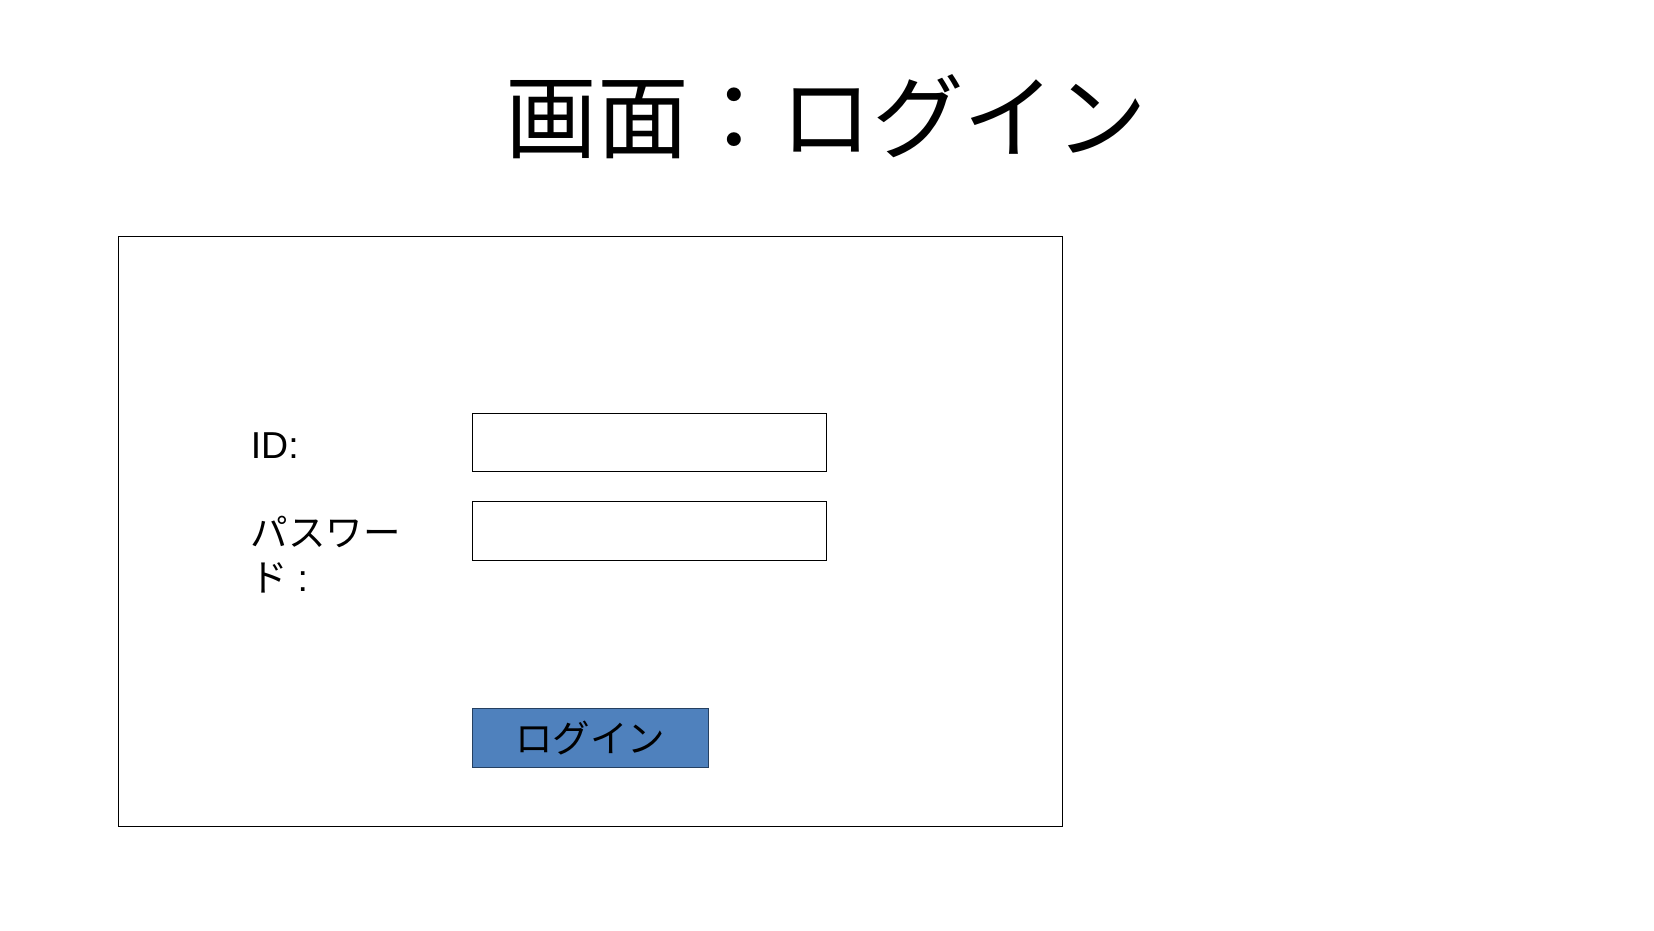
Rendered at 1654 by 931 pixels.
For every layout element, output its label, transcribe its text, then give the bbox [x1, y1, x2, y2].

text_box [472, 413, 827, 472]
text_box [472, 501, 827, 561]
text_box パスワード: [236, 501, 472, 559]
text_box ログイン [472, 708, 709, 768]
title 画面：ログイン [82, 37, 1571, 192]
text_box ID: [236, 413, 472, 470]
text_box [118, 236, 1063, 827]
